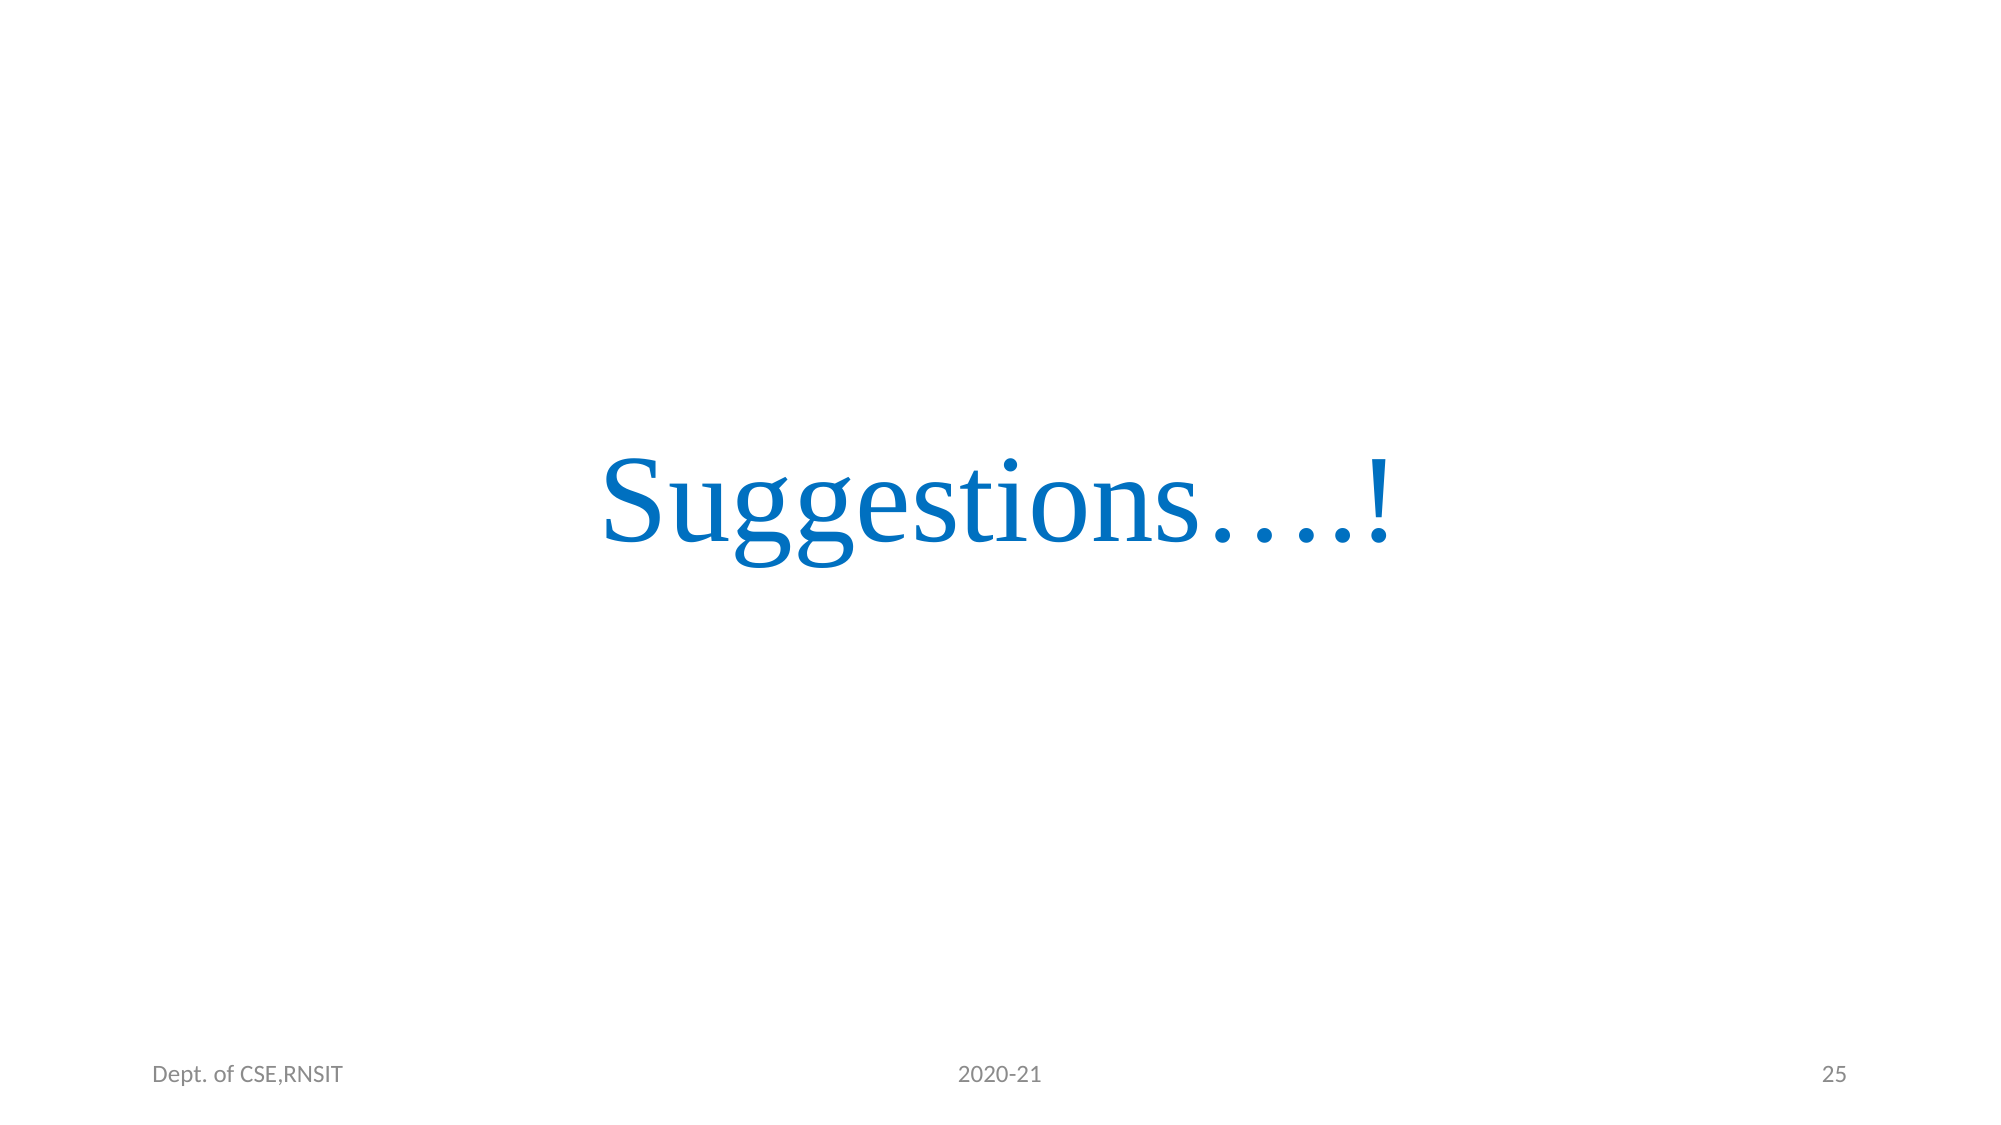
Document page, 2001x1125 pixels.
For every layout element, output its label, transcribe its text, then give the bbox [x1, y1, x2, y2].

slide_number 25 [1412, 1042, 1863, 1103]
slide_number Dept. of CSE,RNSIT [137, 1042, 588, 1103]
title Suggestions….! [249, 184, 1750, 576]
footer 2020-21 [662, 1042, 1338, 1103]
